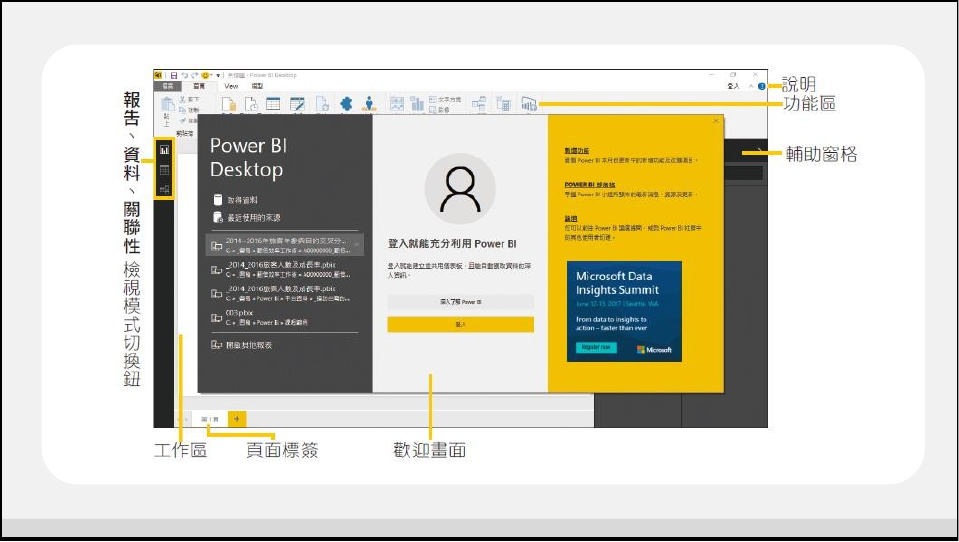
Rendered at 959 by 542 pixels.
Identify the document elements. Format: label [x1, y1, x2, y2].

text_box [0, 0, 959, 542]
